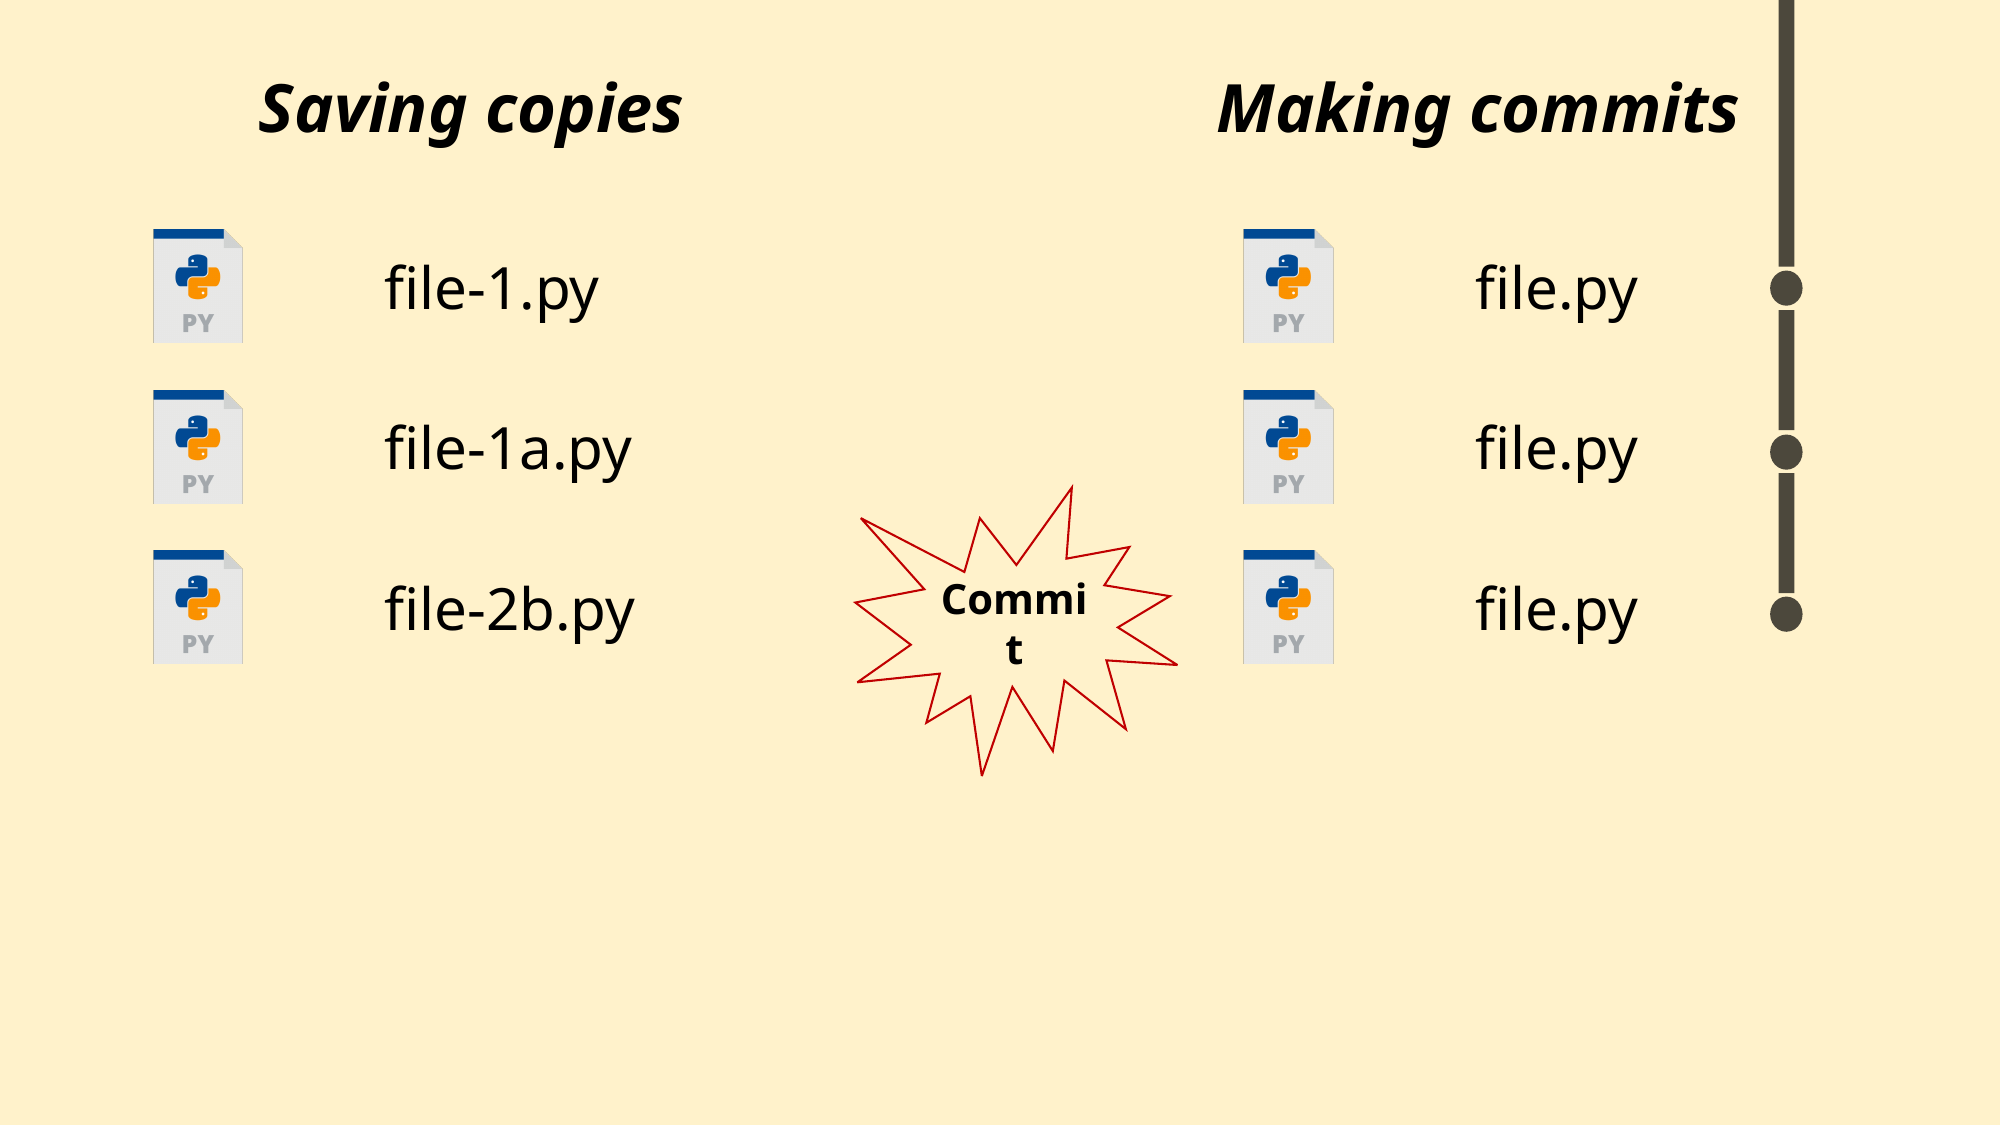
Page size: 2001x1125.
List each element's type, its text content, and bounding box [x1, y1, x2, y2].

text_box [1777, 504, 1795, 550]
text_box [1777, 343, 1795, 390]
text_box [1777, 154, 1795, 229]
text_box [1777, 0, 1795, 58]
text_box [1231, 390, 1907, 504]
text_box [140, 550, 816, 664]
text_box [1231, 550, 1907, 664]
text_box Making commits [1108, 58, 1849, 154]
text_box Saving copies [102, 58, 842, 153]
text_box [140, 390, 816, 504]
text_box Commit [852, 483, 1178, 777]
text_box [1231, 229, 1907, 343]
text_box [140, 229, 816, 343]
